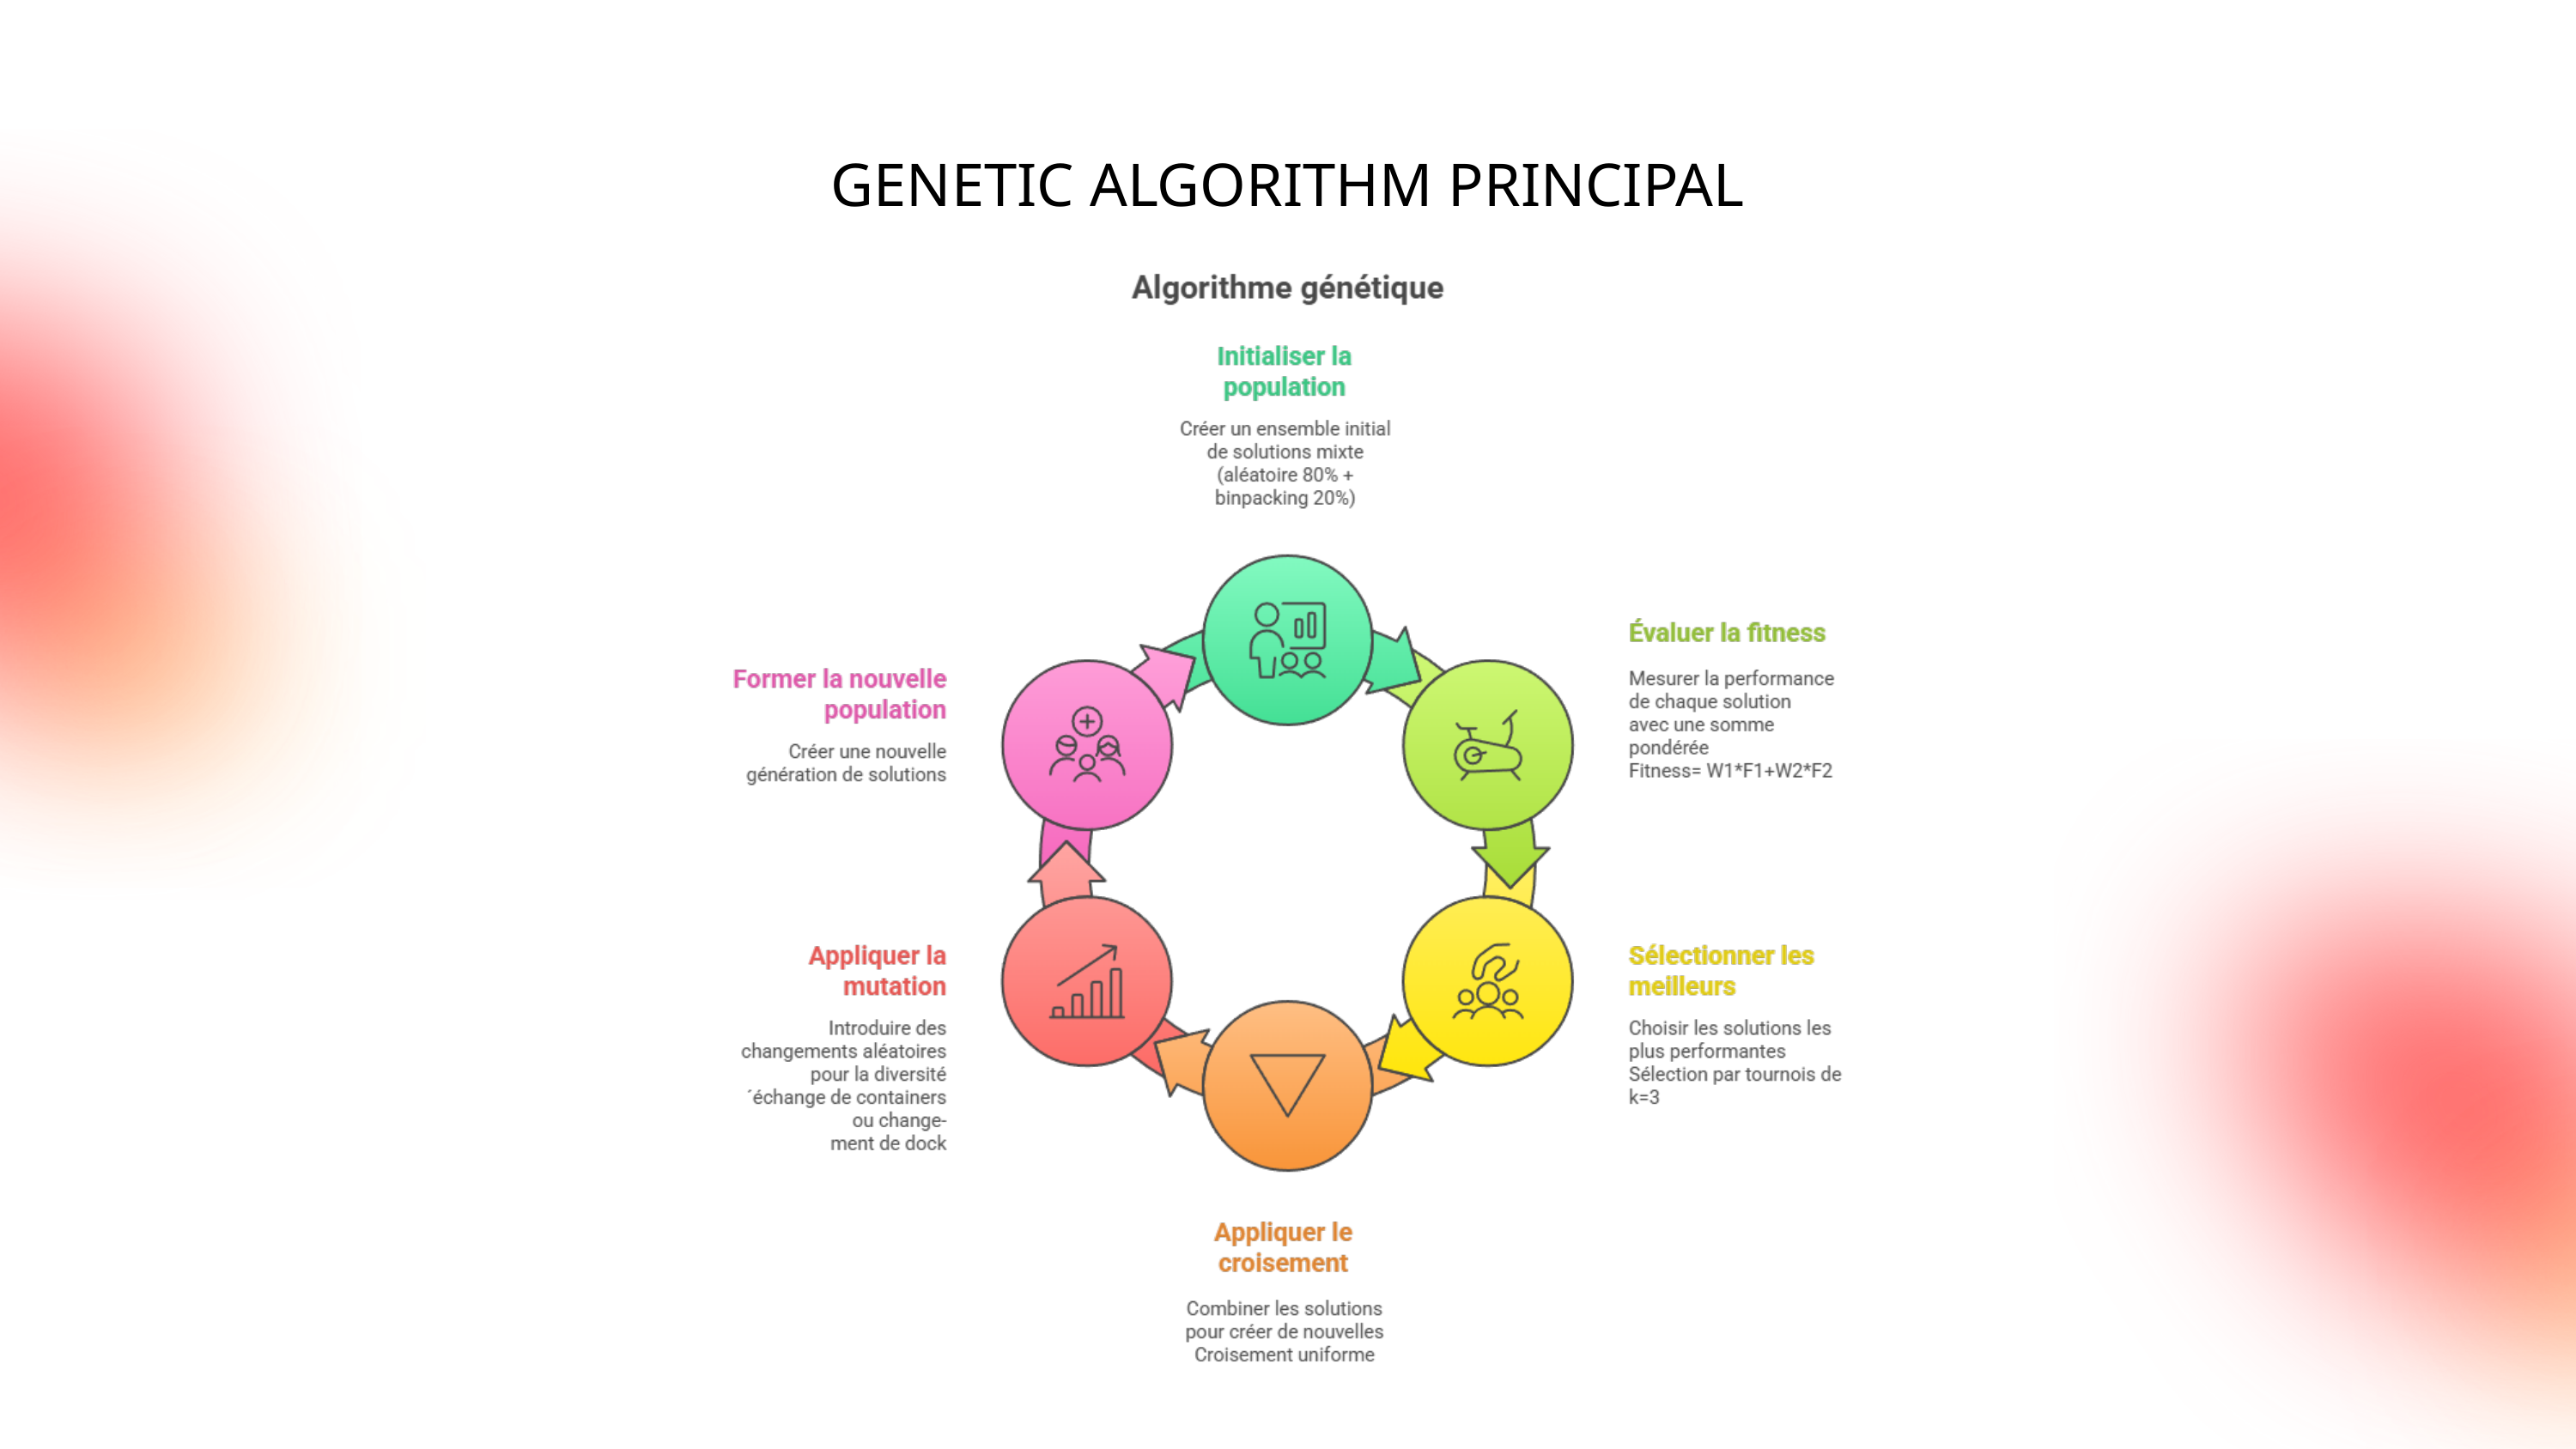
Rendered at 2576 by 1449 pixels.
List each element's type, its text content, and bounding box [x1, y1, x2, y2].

text_box [688, 260, 1888, 1374]
text_box [2053, 739, 2576, 1449]
text_box GENETIC ALGORITHM PRINCIPAL [707, 136, 1869, 219]
text_box [0, 129, 426, 900]
